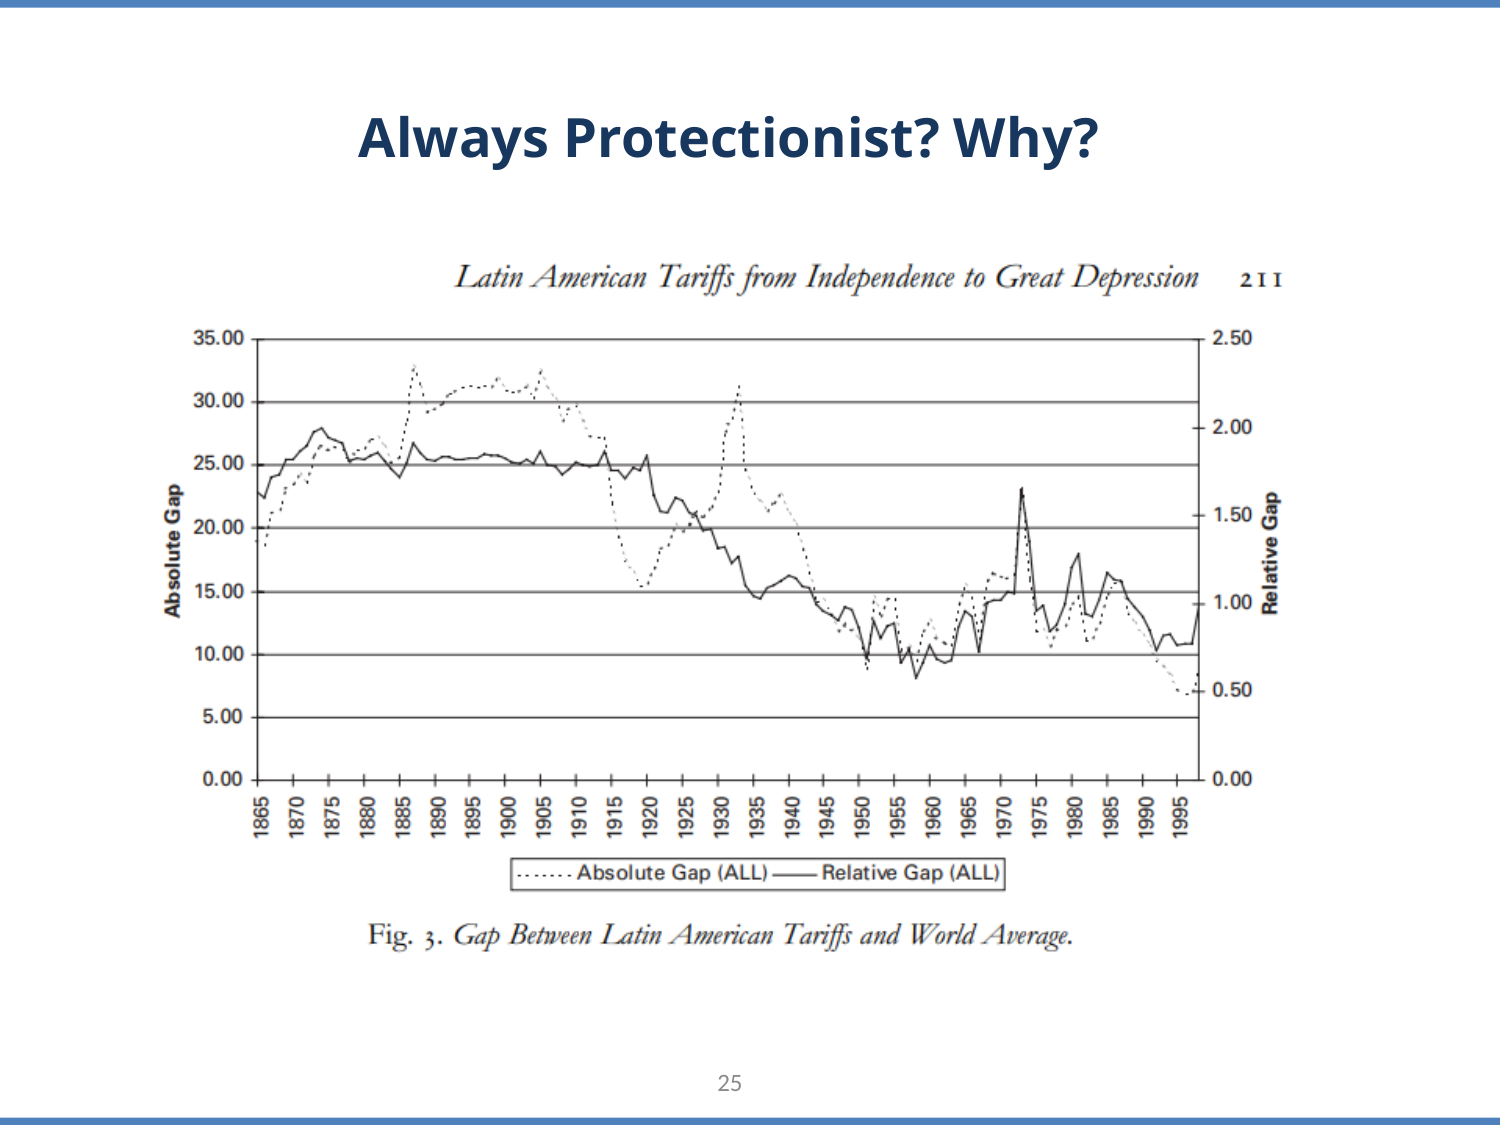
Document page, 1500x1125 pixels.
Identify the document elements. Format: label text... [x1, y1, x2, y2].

slide_number 25 [690, 1046, 770, 1117]
picture [149, 237, 1311, 970]
title Always Protectionist? Why? [55, 75, 1406, 197]
